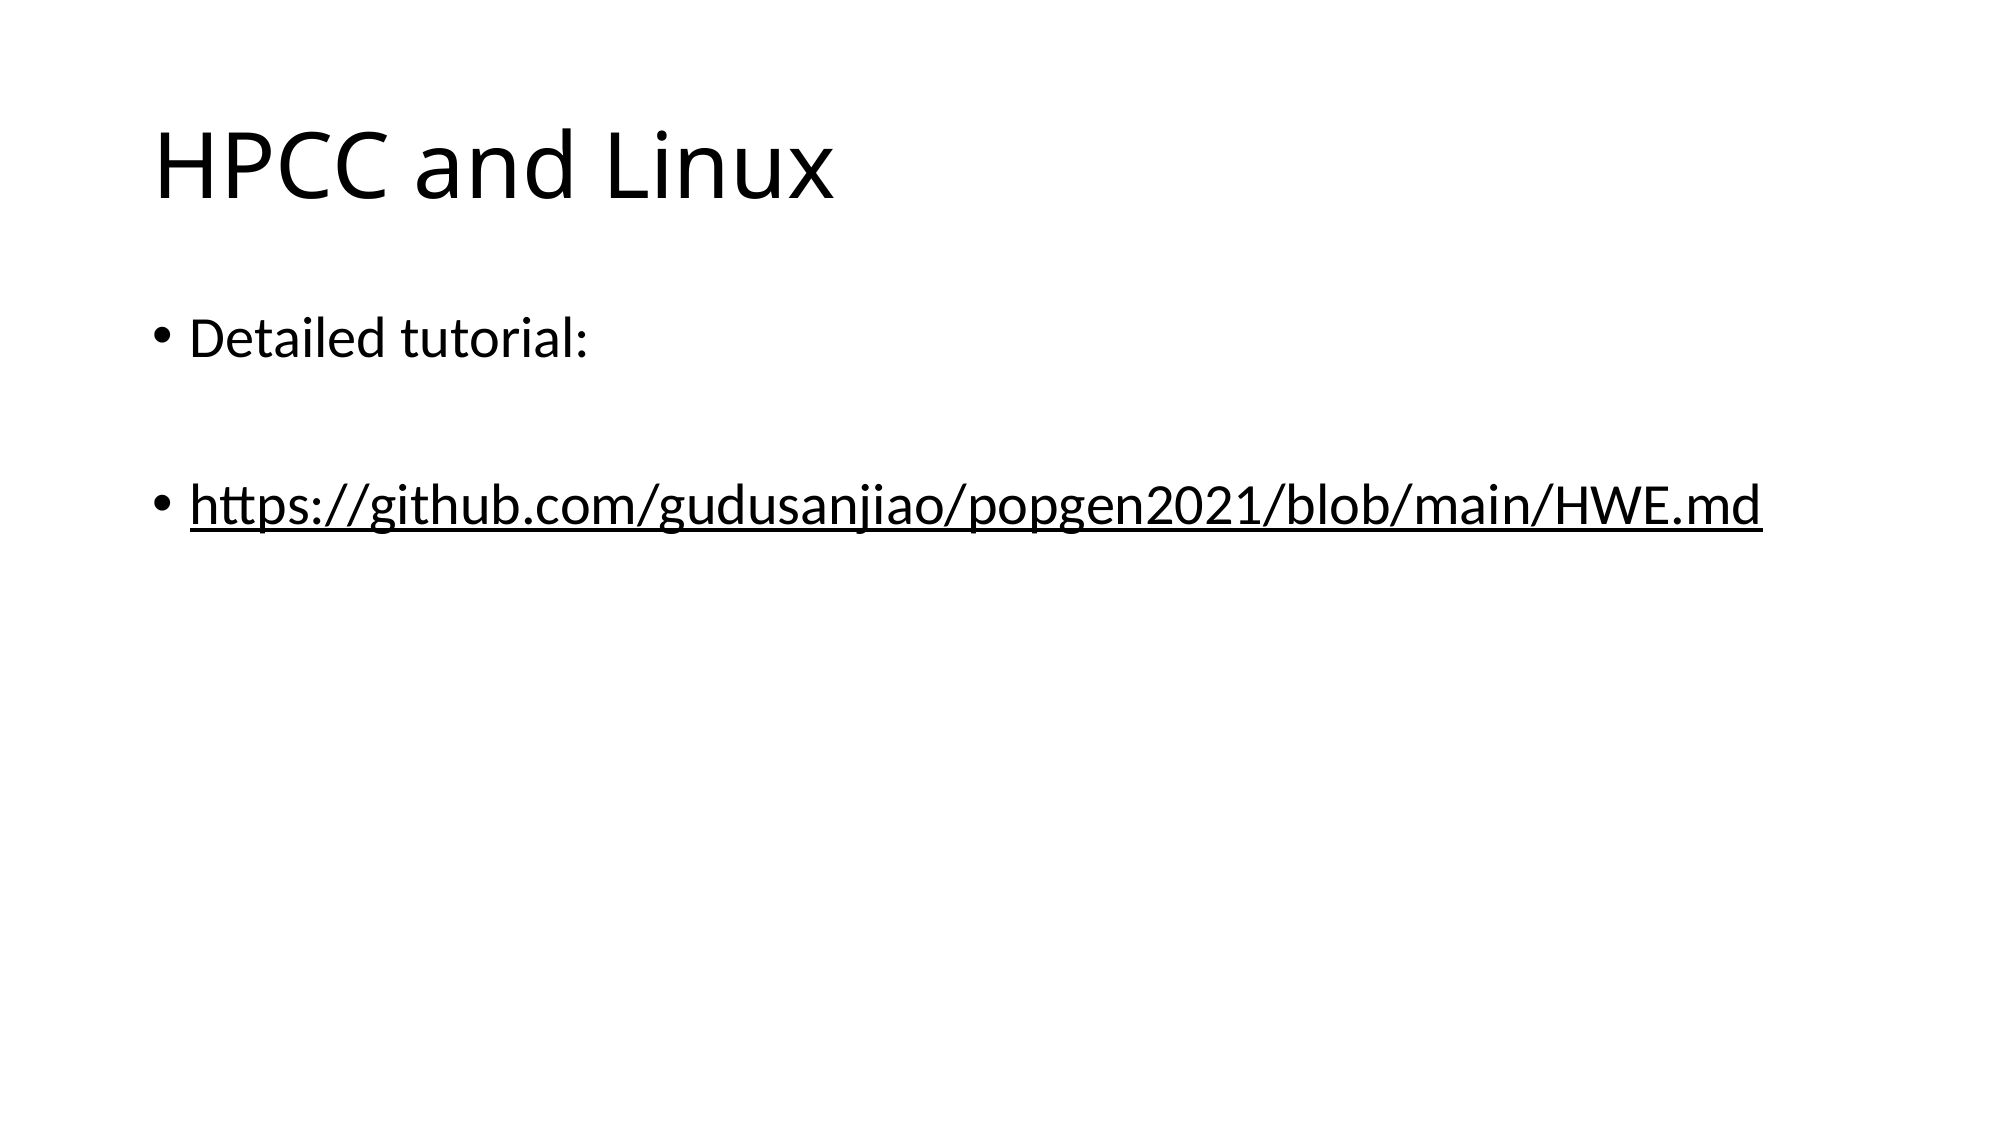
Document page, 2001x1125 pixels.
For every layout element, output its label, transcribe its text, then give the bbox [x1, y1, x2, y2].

title HPCC and Linux [137, 59, 1863, 278]
list Detailed tutorial: https://github.com/gudusanjiao/popgen2021/blob/main/HWE.md [137, 299, 1863, 1014]
